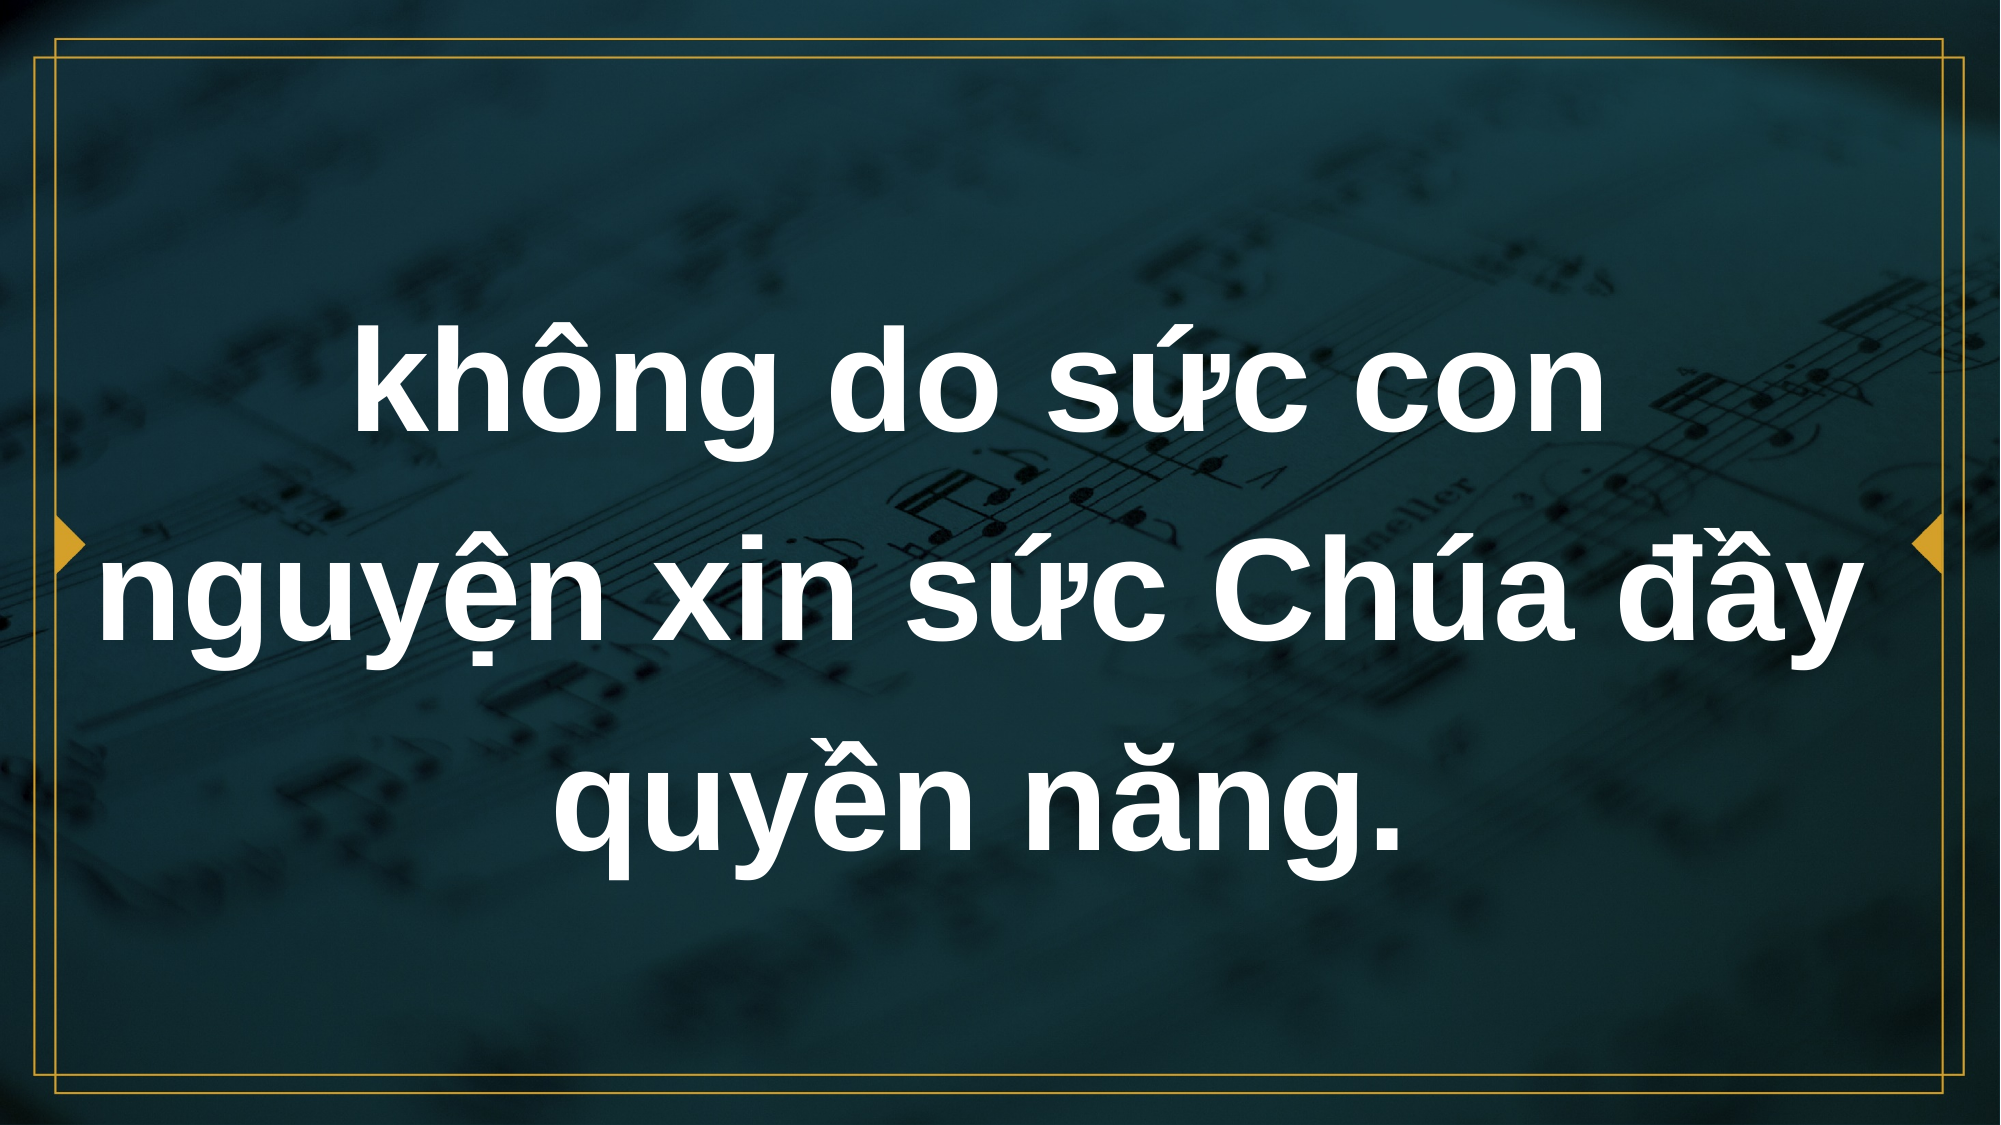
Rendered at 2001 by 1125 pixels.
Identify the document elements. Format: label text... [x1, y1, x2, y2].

picture [0, 0, 2000, 1125]
title không do sức con nguyện xin sức Chúa đầy quyền năng. [55, 53, 1945, 1077]
